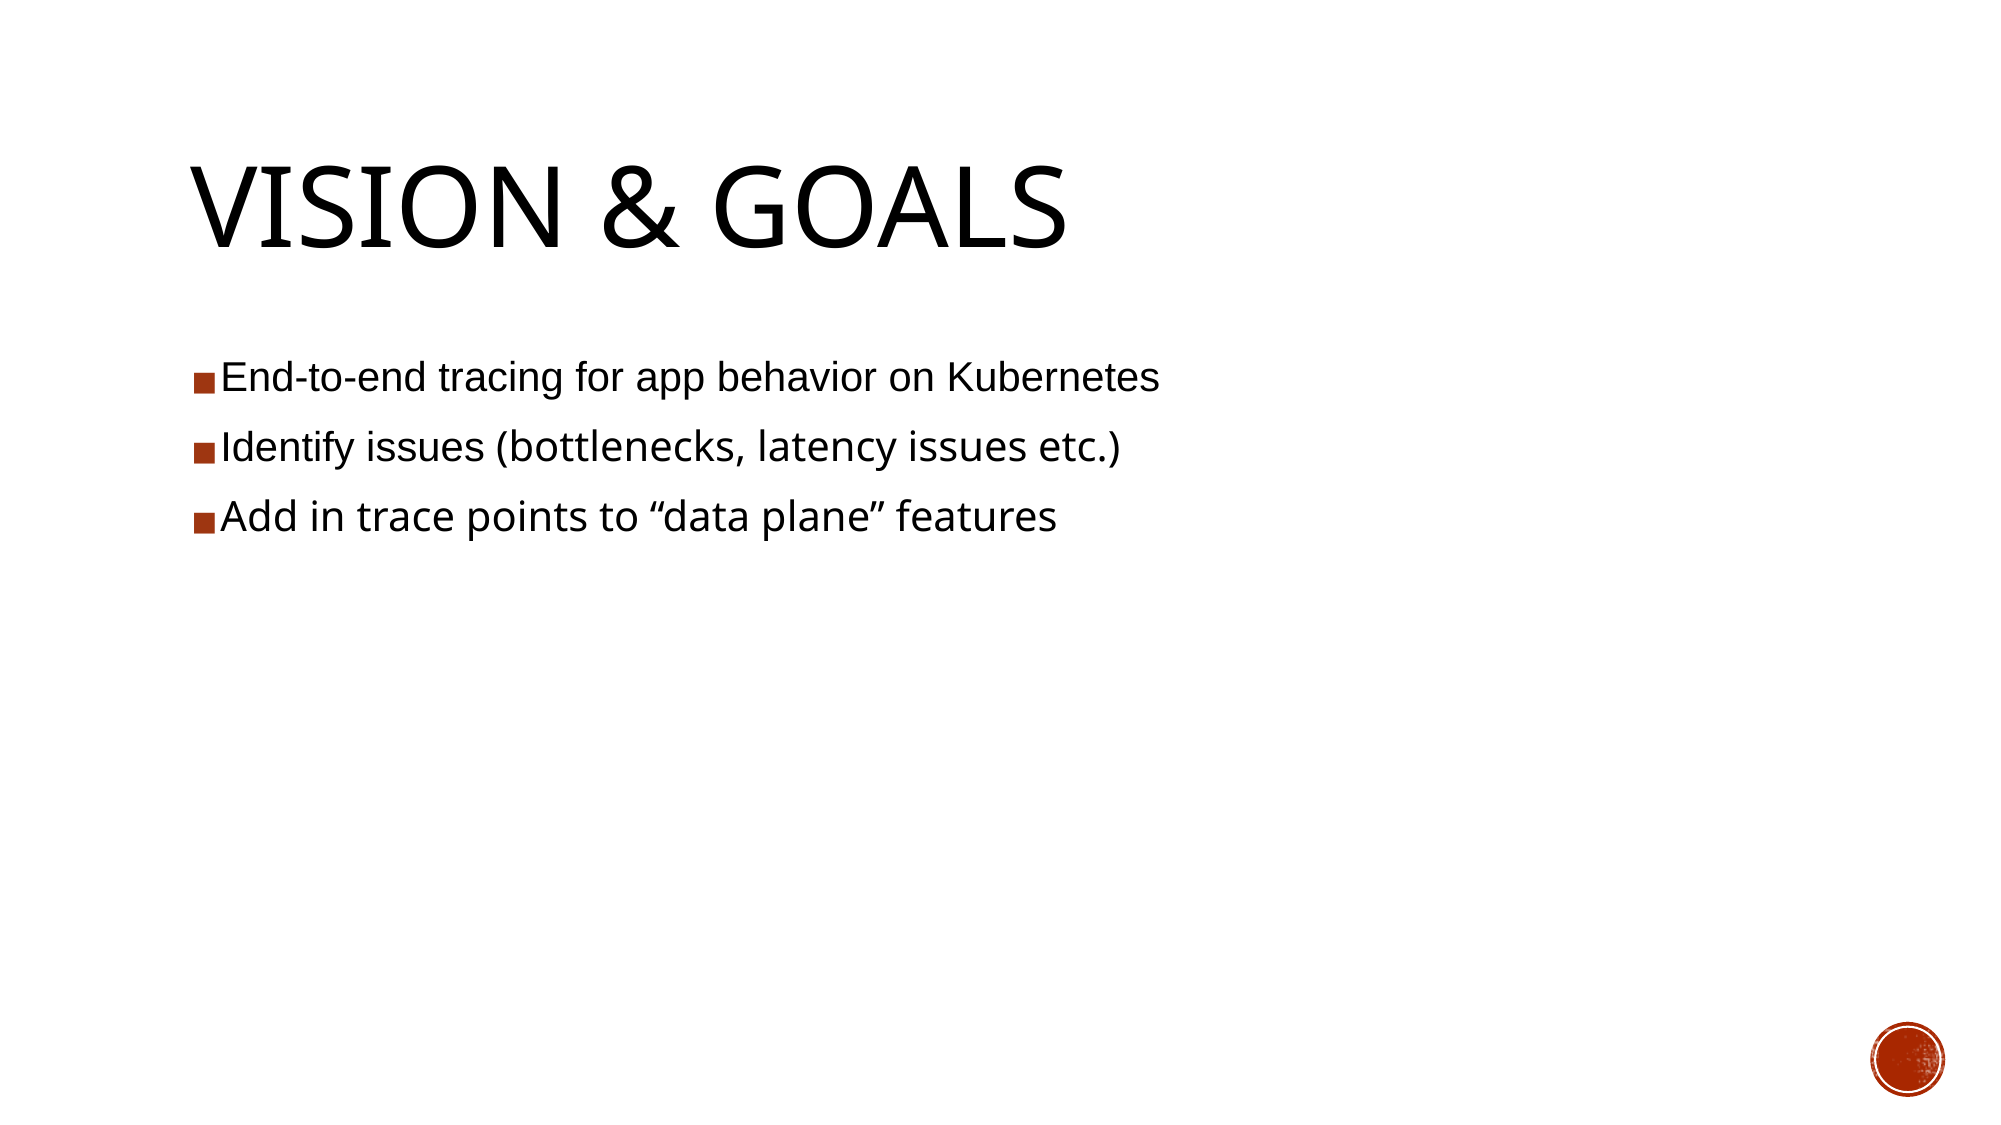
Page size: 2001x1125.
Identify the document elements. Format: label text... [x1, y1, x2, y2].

list End-to-end tracing for app behavior on Kubernetes Identify issues (bottlenecks, latency issues etc.) Add in trace points to “data plane” features [175, 348, 1826, 1013]
title VISION & GOALS [175, 79, 1826, 344]
picture [1870, 1021, 1946, 1097]
